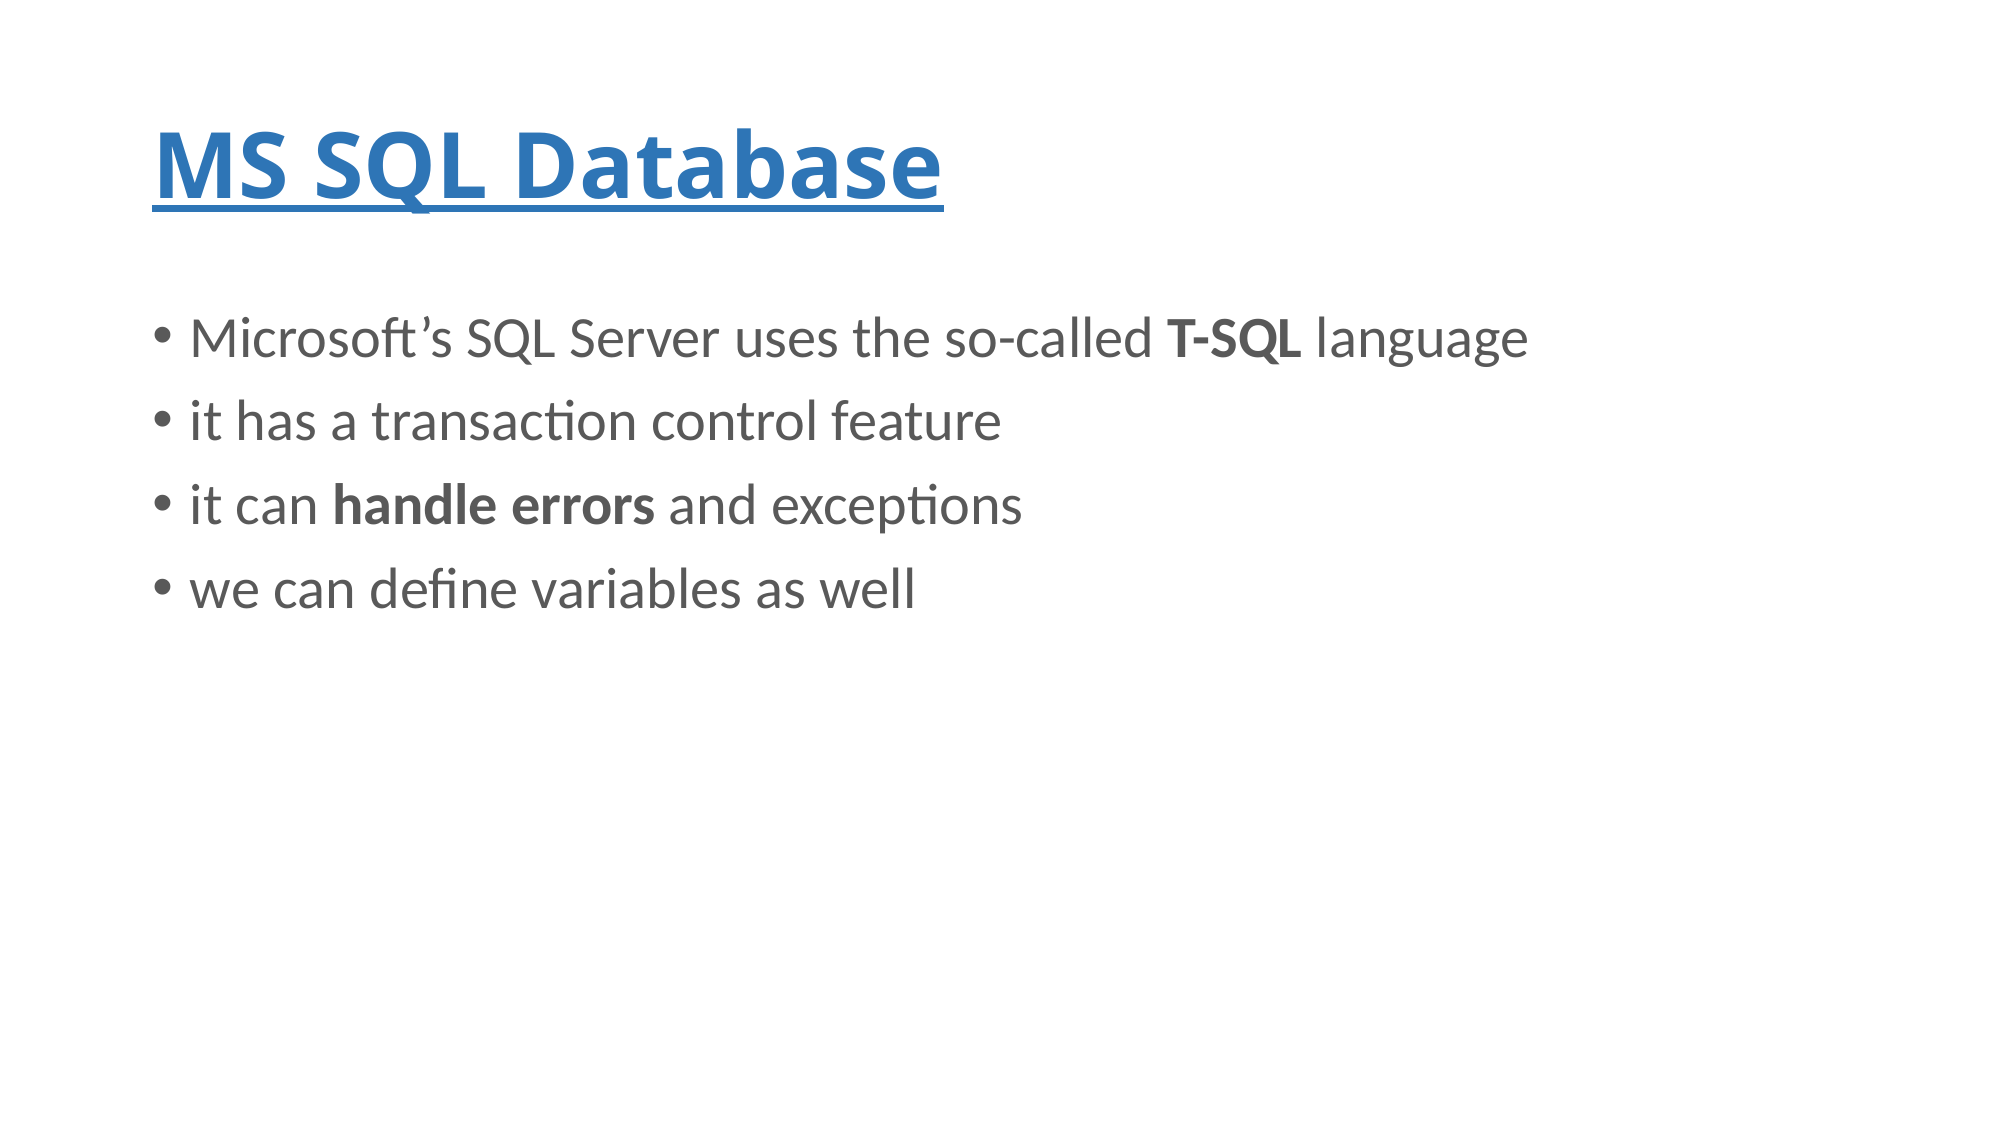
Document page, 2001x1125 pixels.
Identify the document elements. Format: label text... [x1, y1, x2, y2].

title MS SQL Database [137, 59, 1863, 278]
list Microsoft’s SQL Server uses the so-called T-SQL language it has a transaction control feature it can handle errors and exceptions we can define variables as well [137, 299, 1863, 1100]
